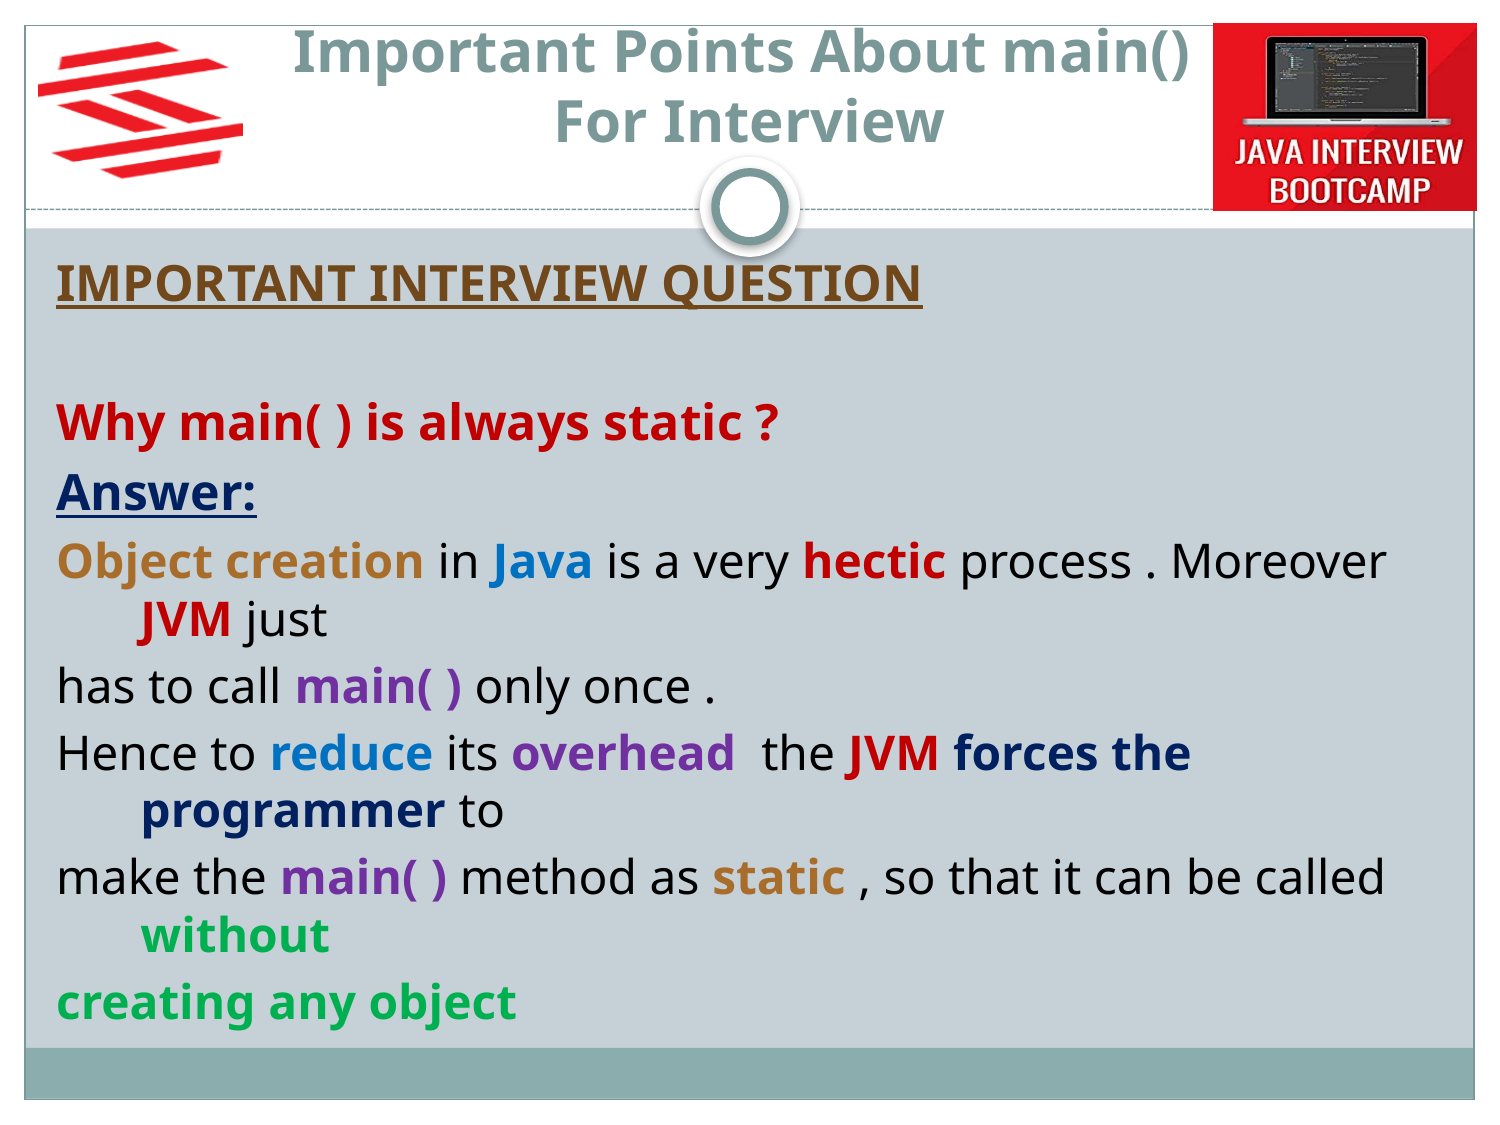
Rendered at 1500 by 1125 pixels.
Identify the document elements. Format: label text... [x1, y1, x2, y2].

list IMPORTANT INTERVIEW QUESTION Why main( ) is always static ? Answer: Object creation in Java is a very hectic process . Moreover JVM just has to call main( ) only once . Hence to reduce its overhead the JVM forces the programmer to make the main( ) method as static , so that it can be called without creating any object [41, 243, 1471, 1125]
title Important Points About main() For Interview [237, 37, 1206, 162]
picture [37, 40, 243, 185]
picture [1213, 23, 1477, 212]
